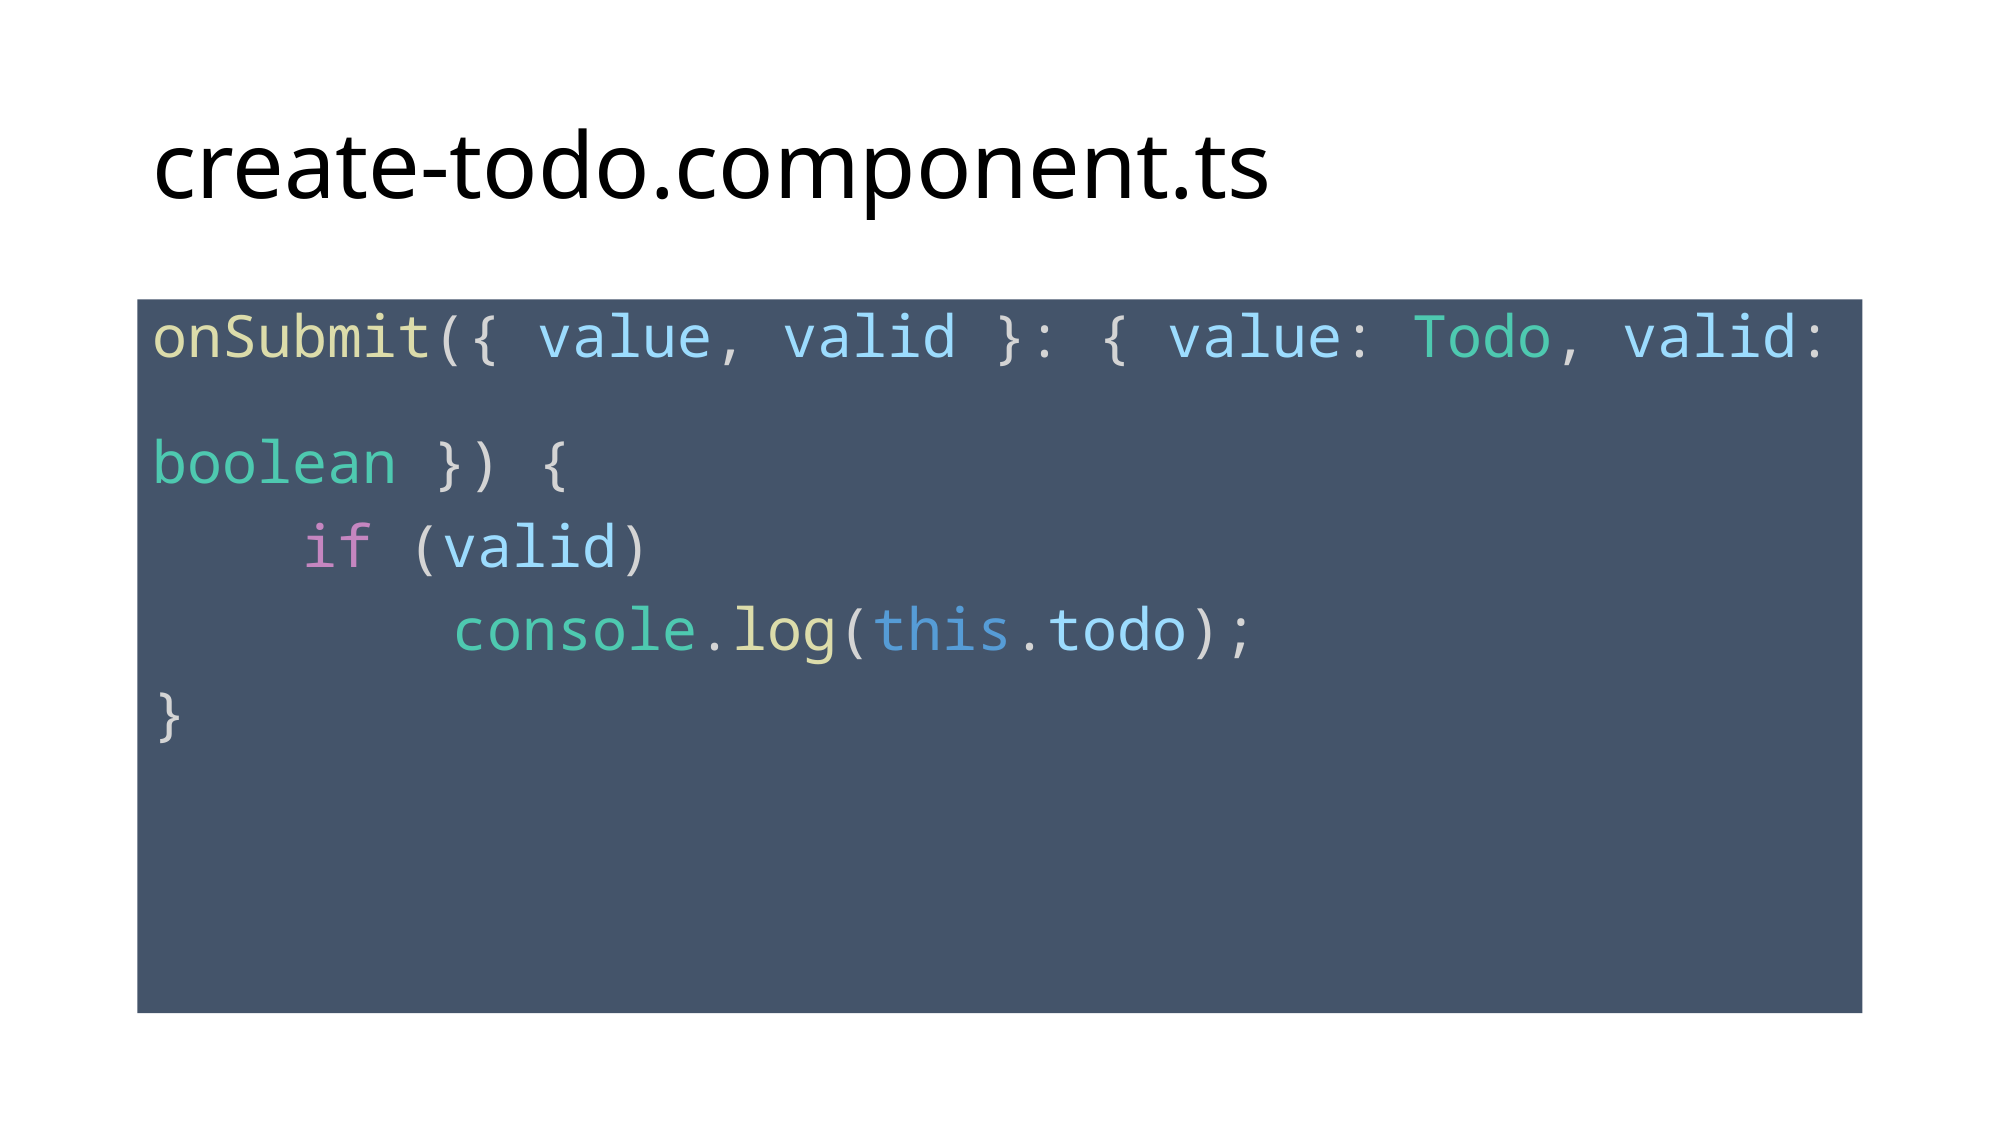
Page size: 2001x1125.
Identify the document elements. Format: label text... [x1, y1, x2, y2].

list onSubmit({ value, valid }: { value: Todo, valid: boolean }) { if (valid) console.log(this.todo); } [137, 299, 1863, 1014]
title create-todo.component.ts [137, 59, 1863, 278]
